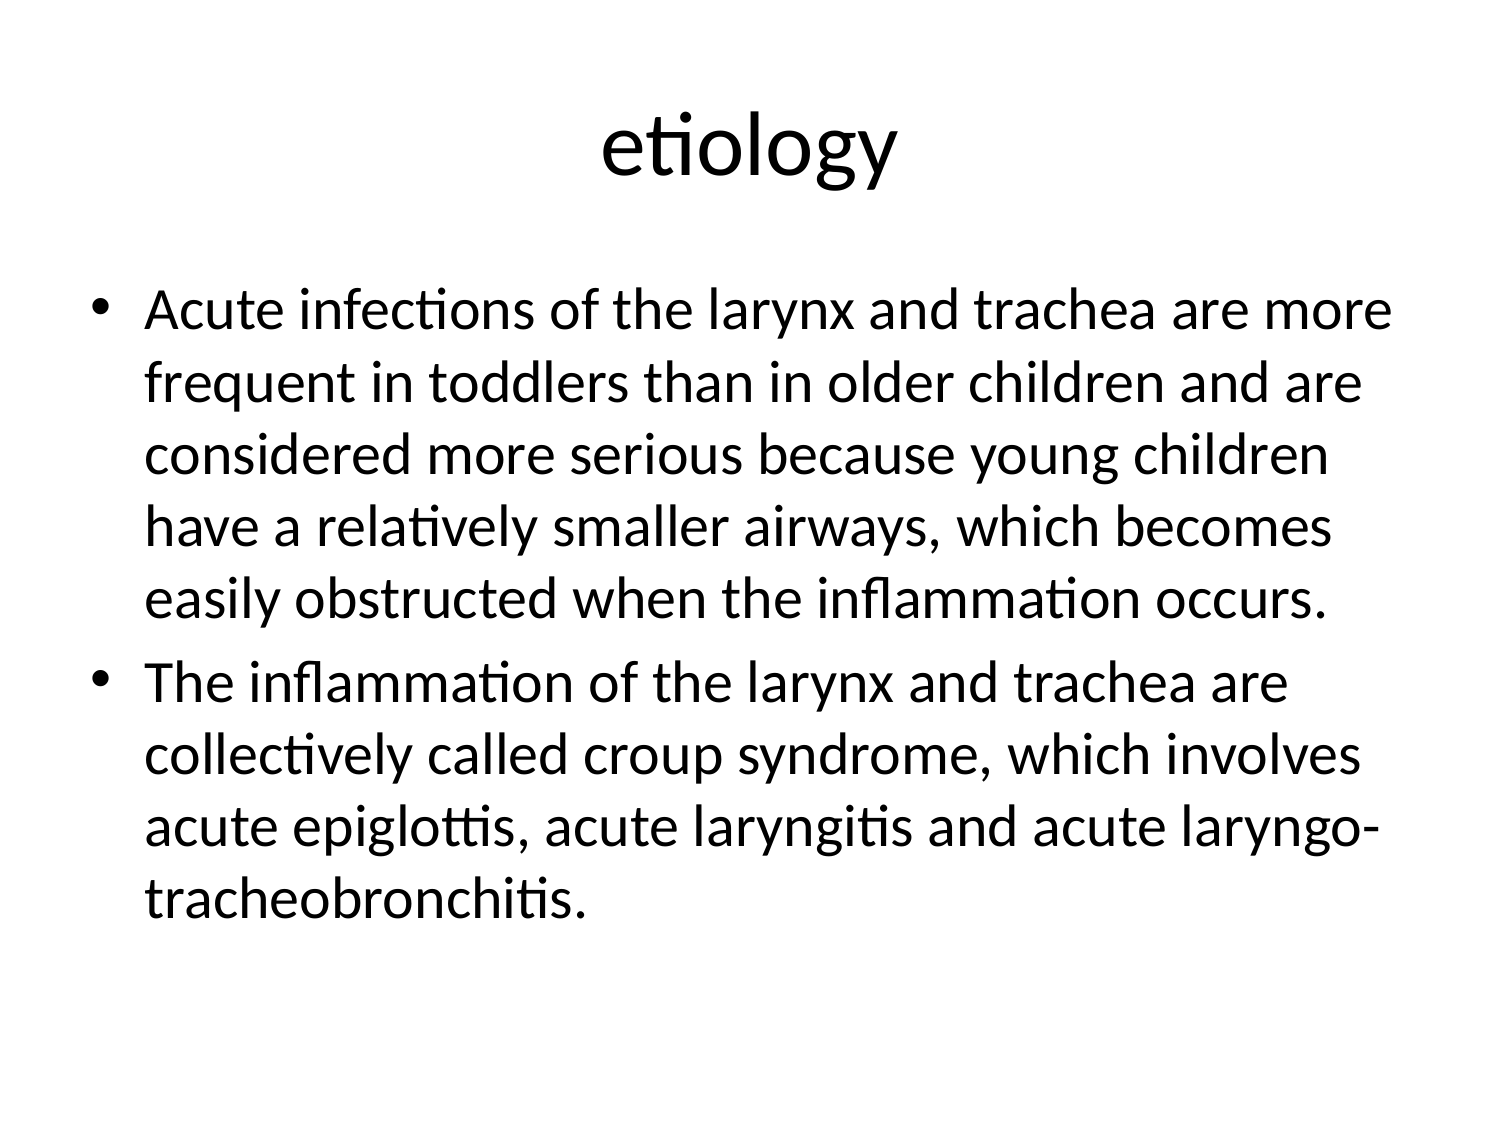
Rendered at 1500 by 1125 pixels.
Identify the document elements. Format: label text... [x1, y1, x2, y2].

list Acute infections of the larynx and trachea are more frequent in toddlers than in older children and are considered more serious because young children have a relatively smaller airways, which becomes easily obstructed when the inflammation occurs. The inflammation of the larynx and trachea are collectively called croup syndrome, which involves acute epiglottis, acute laryngitis and acute laryngo-tracheobronchitis. [75, 262, 1425, 1005]
title etiology [75, 45, 1425, 233]
